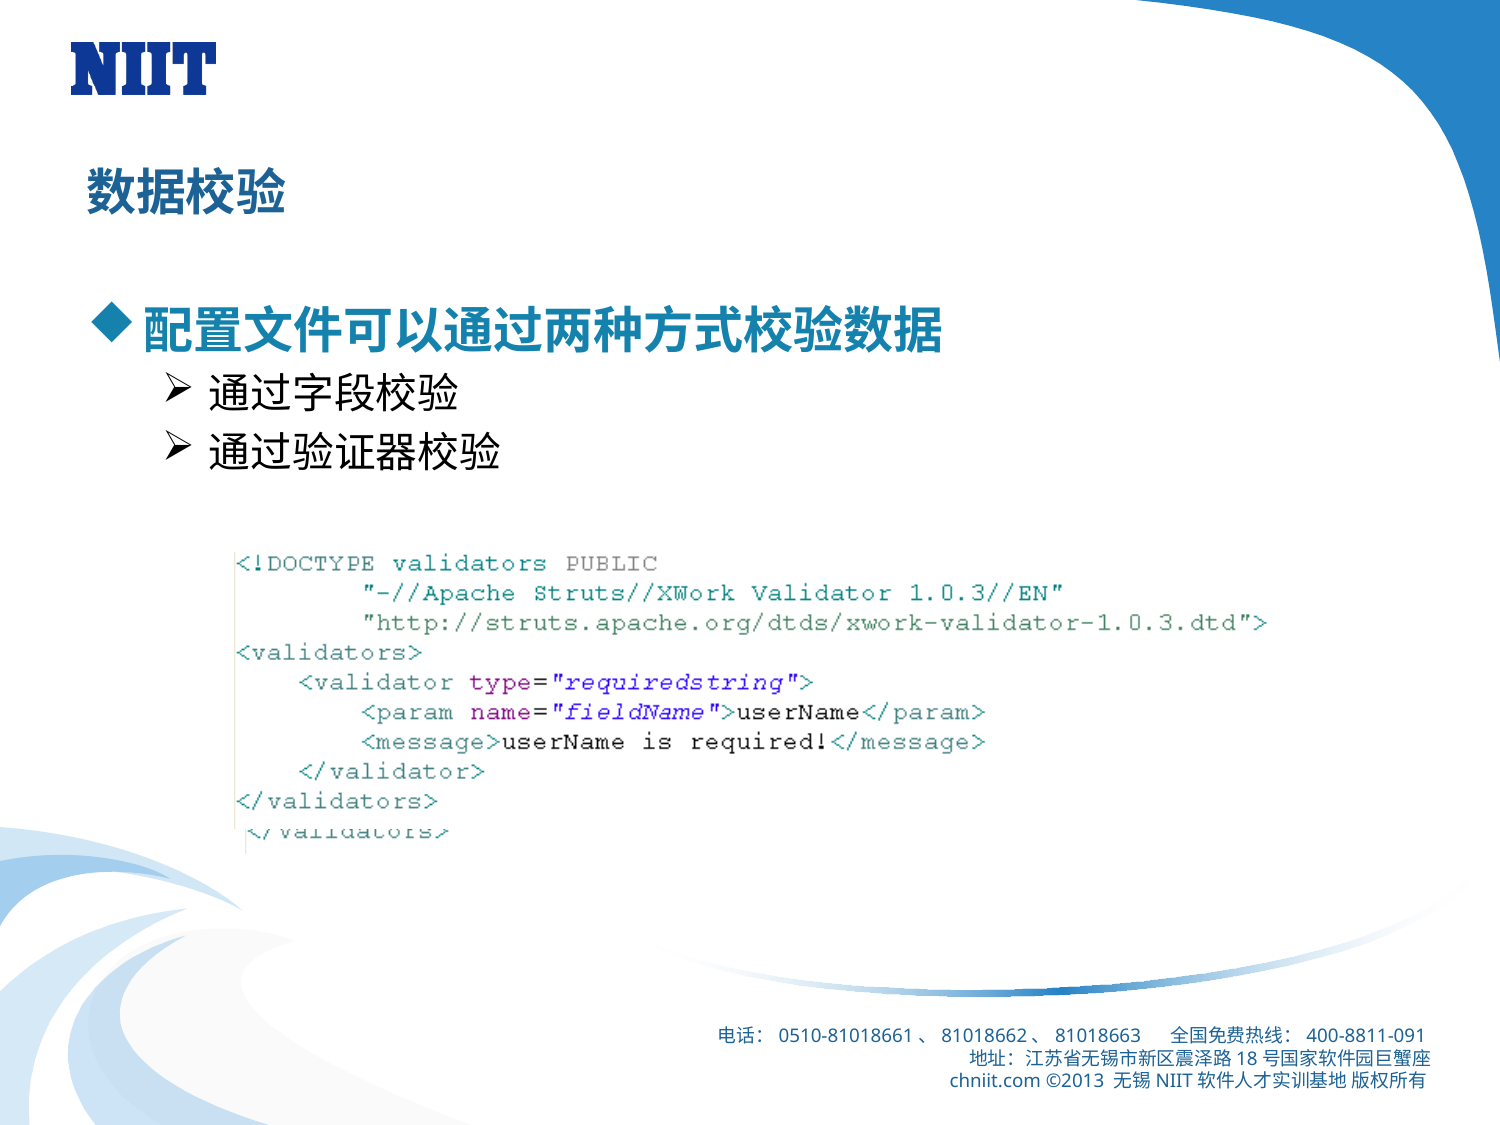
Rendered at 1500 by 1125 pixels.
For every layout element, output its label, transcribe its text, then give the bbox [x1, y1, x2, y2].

picture [234, 551, 1292, 854]
list 配置文件可以通过两种方式校验数据 通过字段校验 通过验证器校验 [72, 291, 1425, 983]
title 数据校验 [71, 131, 1422, 250]
picture [71, 42, 216, 95]
